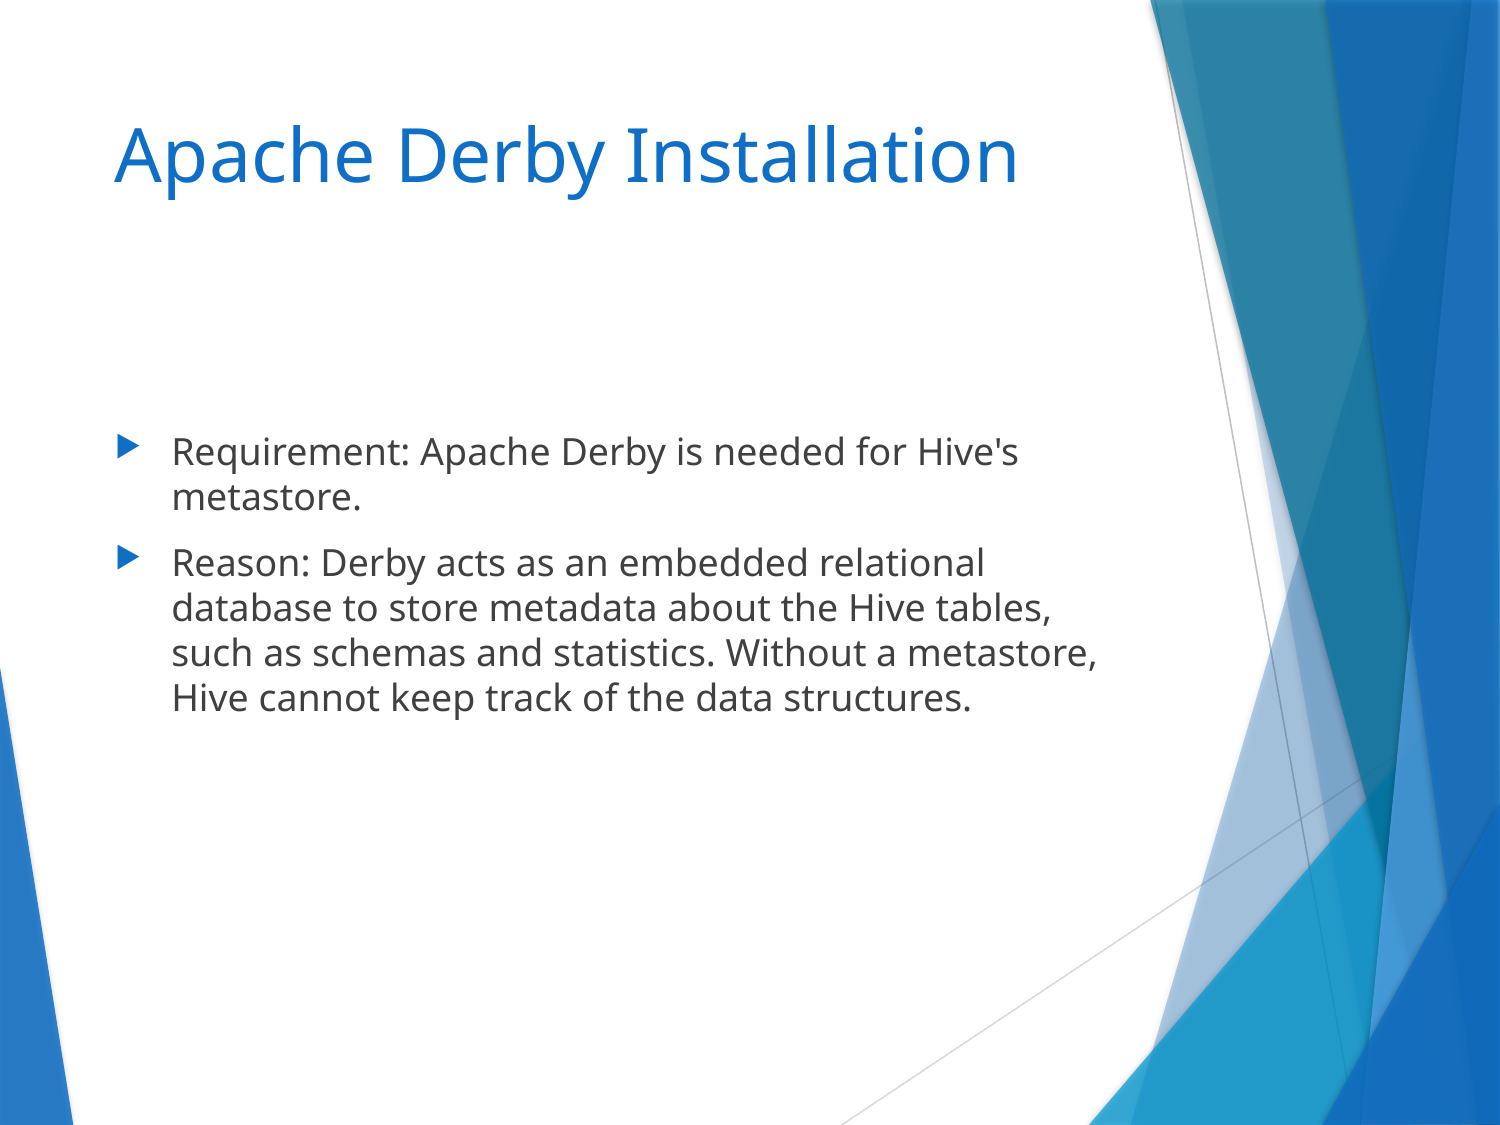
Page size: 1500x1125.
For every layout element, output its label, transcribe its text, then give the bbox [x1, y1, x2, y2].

list Requirement: Apache Derby is needed for Hive's metastore. Reason: Derby acts as an embedded relational database to store metadata about the Hive tables, such as schemas and statistics. Without a metastore, Hive cannot keep track of the data structures. [99, 354, 1142, 992]
title Apache Derby Installation [99, 99, 1142, 317]
